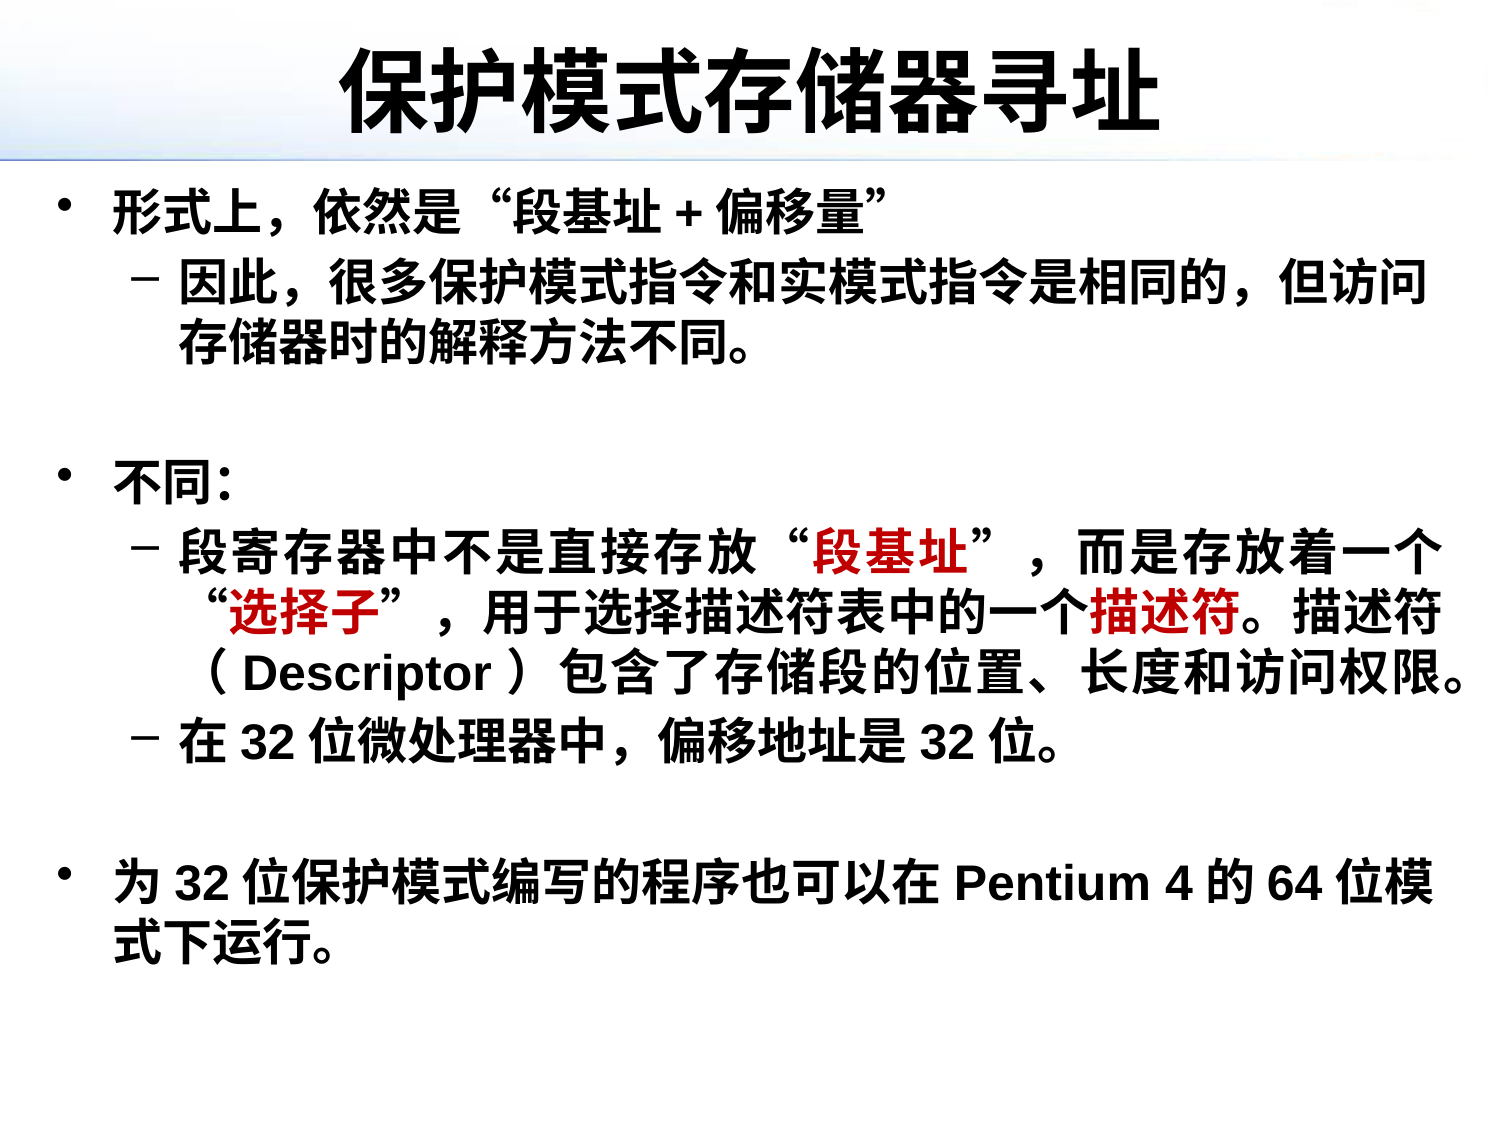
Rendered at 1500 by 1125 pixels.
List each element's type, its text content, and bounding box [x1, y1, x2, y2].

picture [0, 0, 1500, 161]
title 保护模式存储器寻址 [29, 31, 1471, 147]
list 形式上，依然是“段基址+偏移量” 因此，很多保护模式指令和实模式指令是相同的，但访问存储器时的解释方法不同。 不同： 段寄存器中不是直接存放“段基址”，而是存放着一个“选择子”，用于选择描述符表中的一个描述符。描述符（Descriptor）包含了存储段的位置、长度和访问权限。 在32位微处理器中，偏移地址是32位。 为32位保护模式编写的程序也可以在Pentium 4的64位模式下运行。 [41, 172, 1459, 1071]
